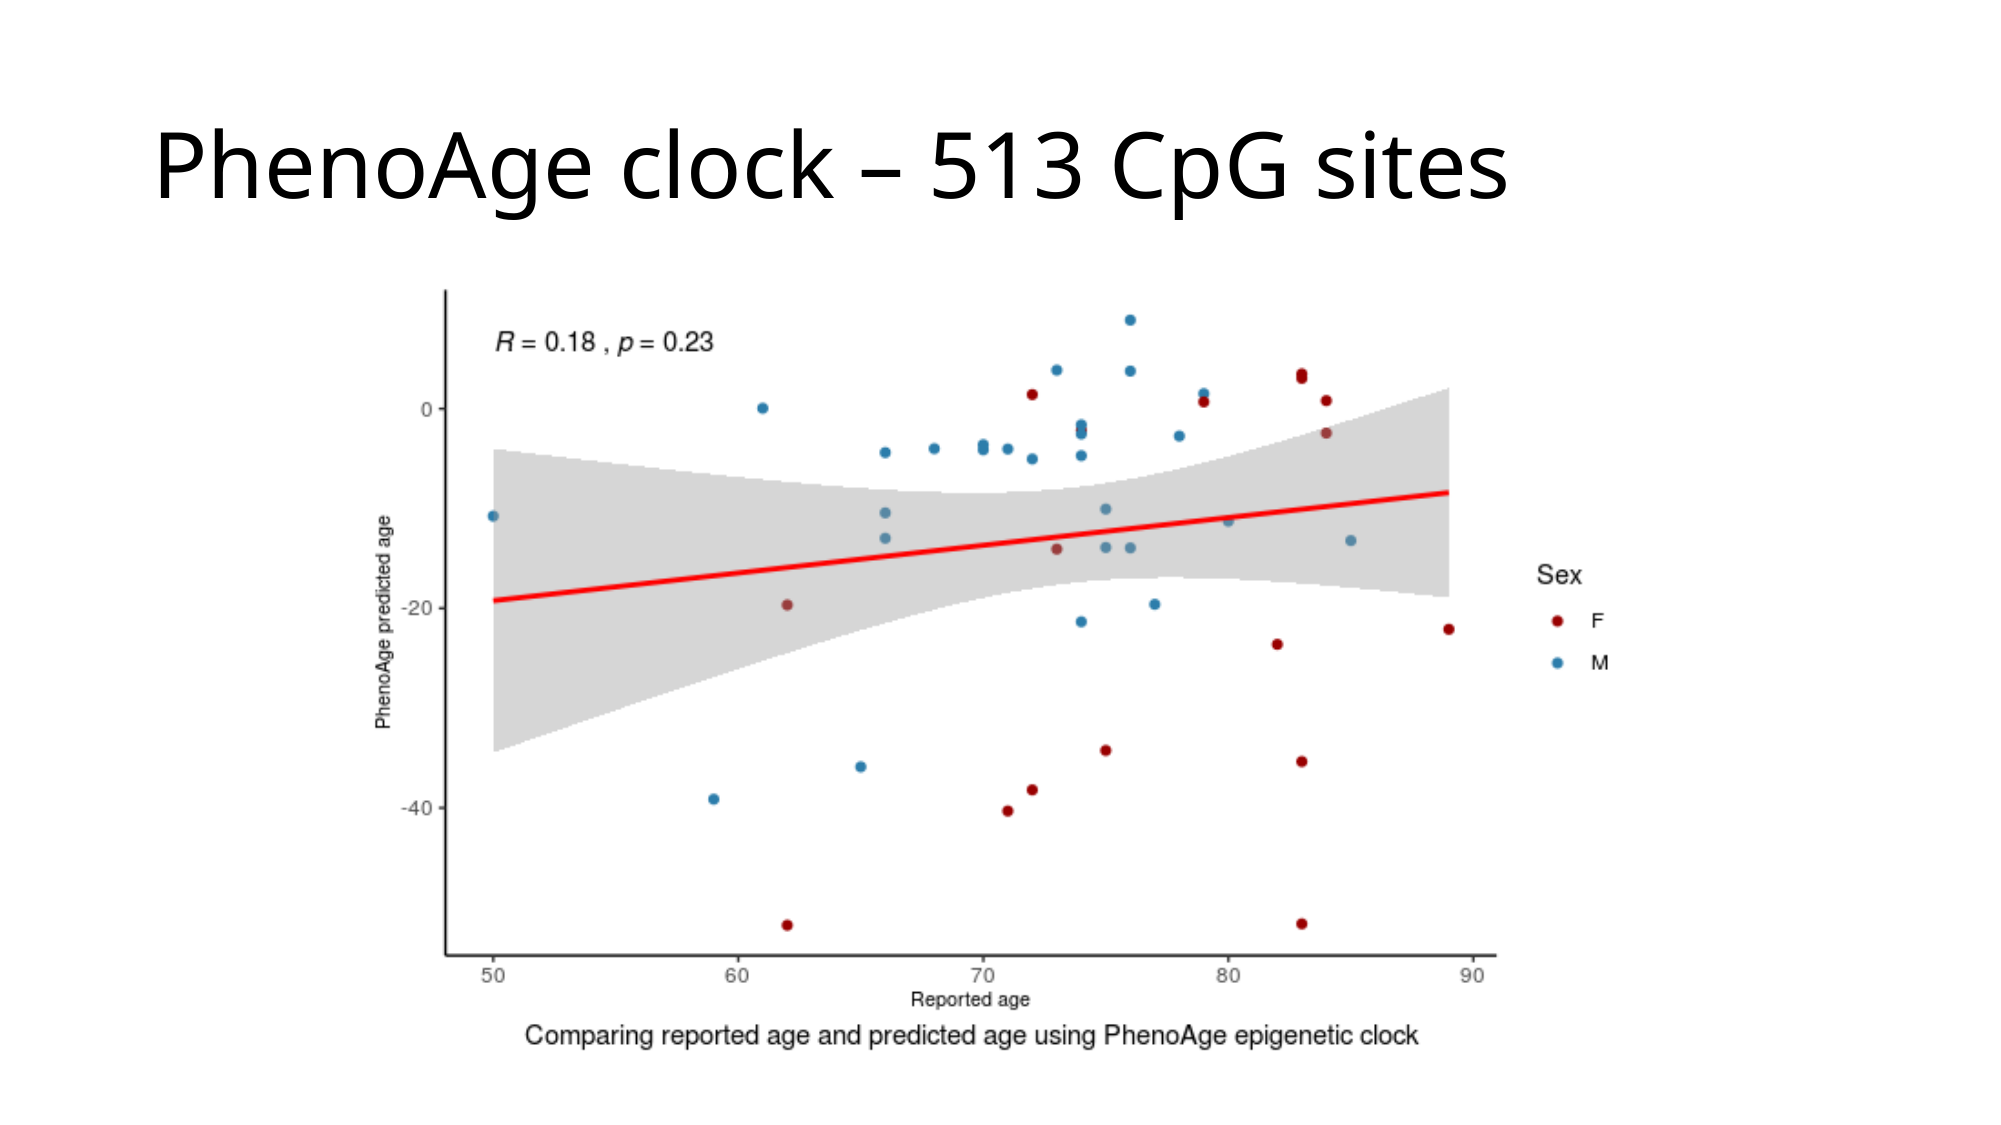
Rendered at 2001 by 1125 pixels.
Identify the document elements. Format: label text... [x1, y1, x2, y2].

picture [363, 277, 1637, 1063]
title PhenoAge clock – 513 CpG sites [137, 59, 1863, 278]
